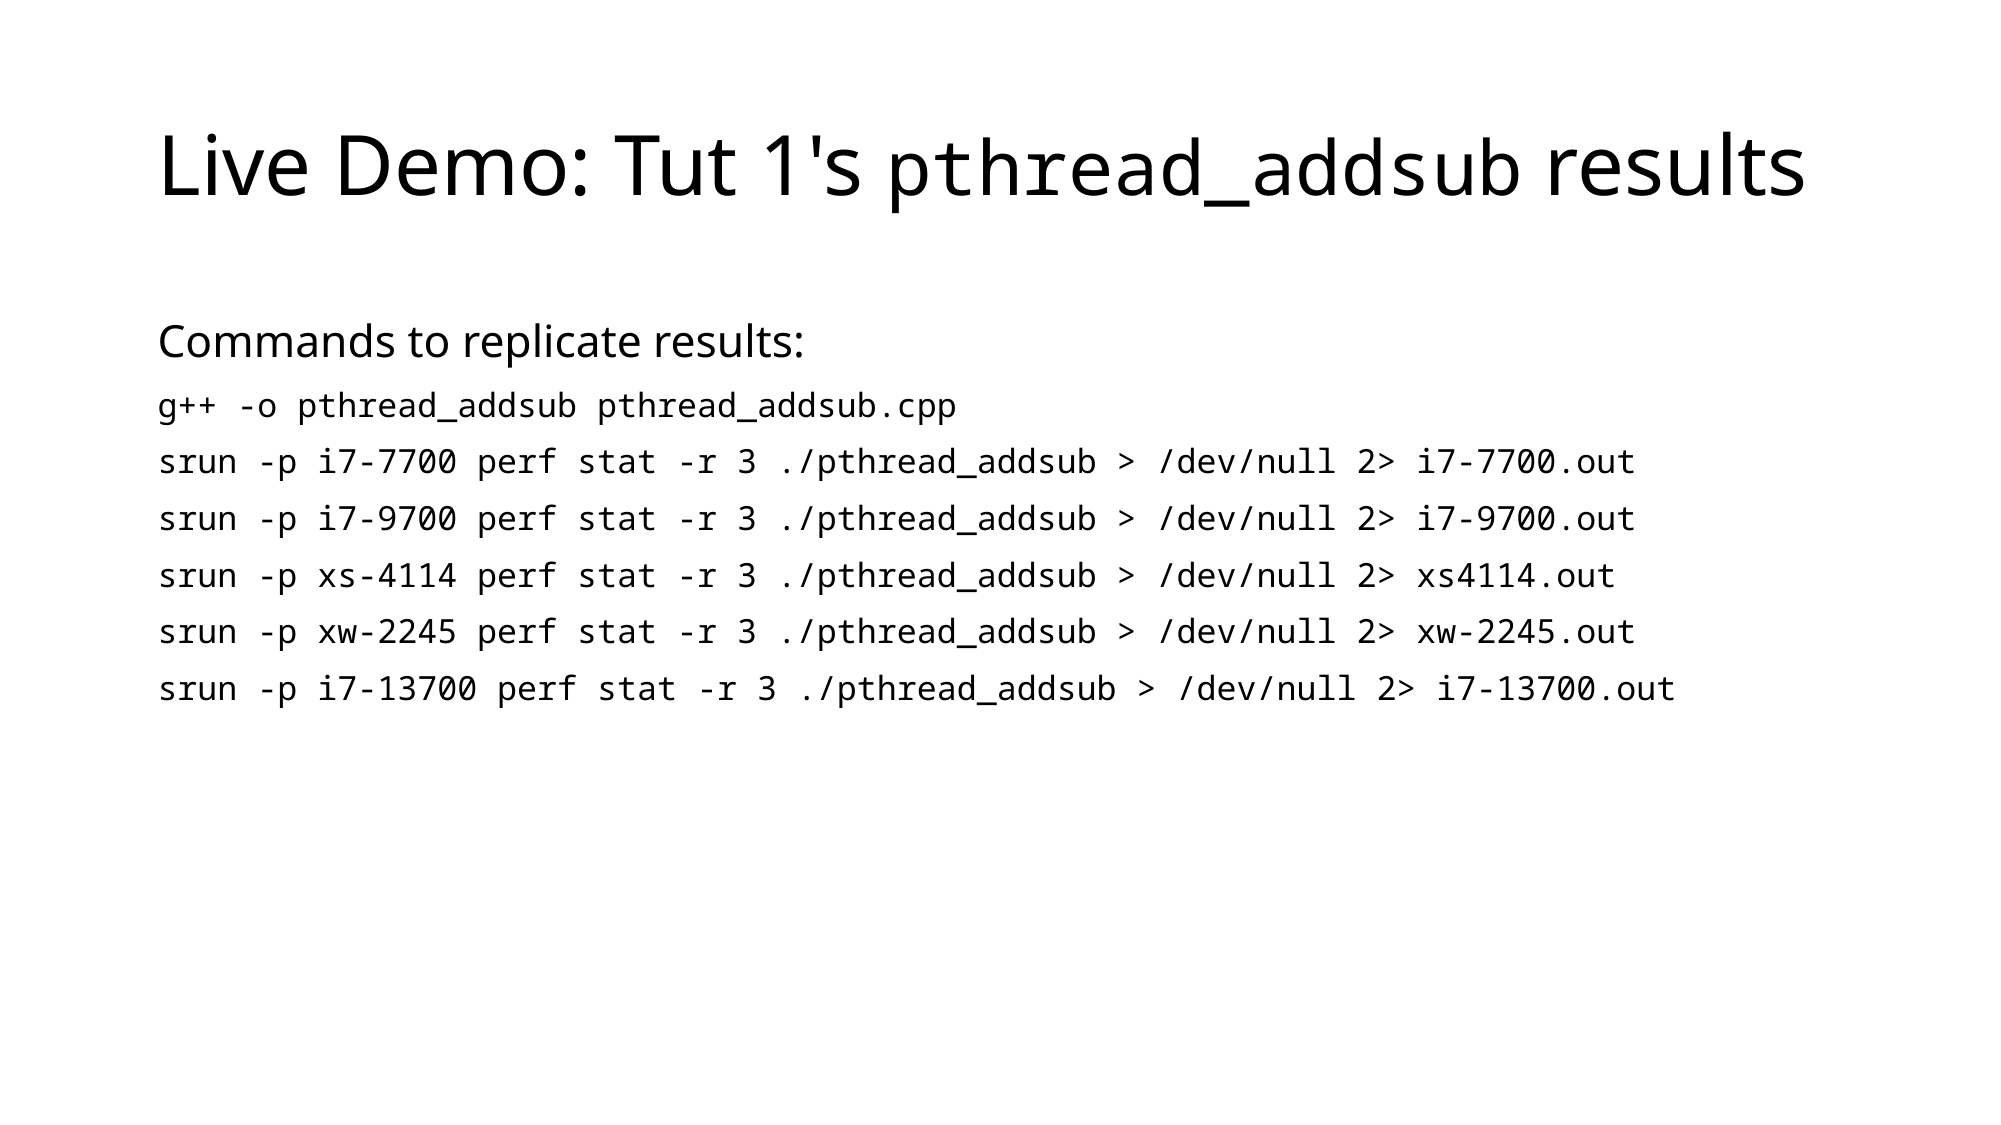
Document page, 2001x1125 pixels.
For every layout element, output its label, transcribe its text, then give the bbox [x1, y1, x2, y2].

title Live Demo: Tut 1's pthread_addsub results [137, 59, 1863, 278]
list Commands to replicate results: g++ -o pthread_addsub pthread_addsub.cpp srun -p i7-7700 perf stat -r 3 ./pthread_addsub > /dev/null 2> i7-7700.out srun -p i7-9700 perf stat -r 3 ./pthread_addsub > /dev/null 2> i7-9700.out srun -p xs-4114 perf stat -r 3 ./pthread_addsub > /dev/null 2> xs4114.out srun -p xw-2245 perf stat -r 3 ./pthread_addsub > /dev/null 2> xw-2245.out srun -p i7-13700 perf stat -r 3 ./pthread_addsub > /dev/null 2> i7-13700.out [137, 299, 1863, 1014]
